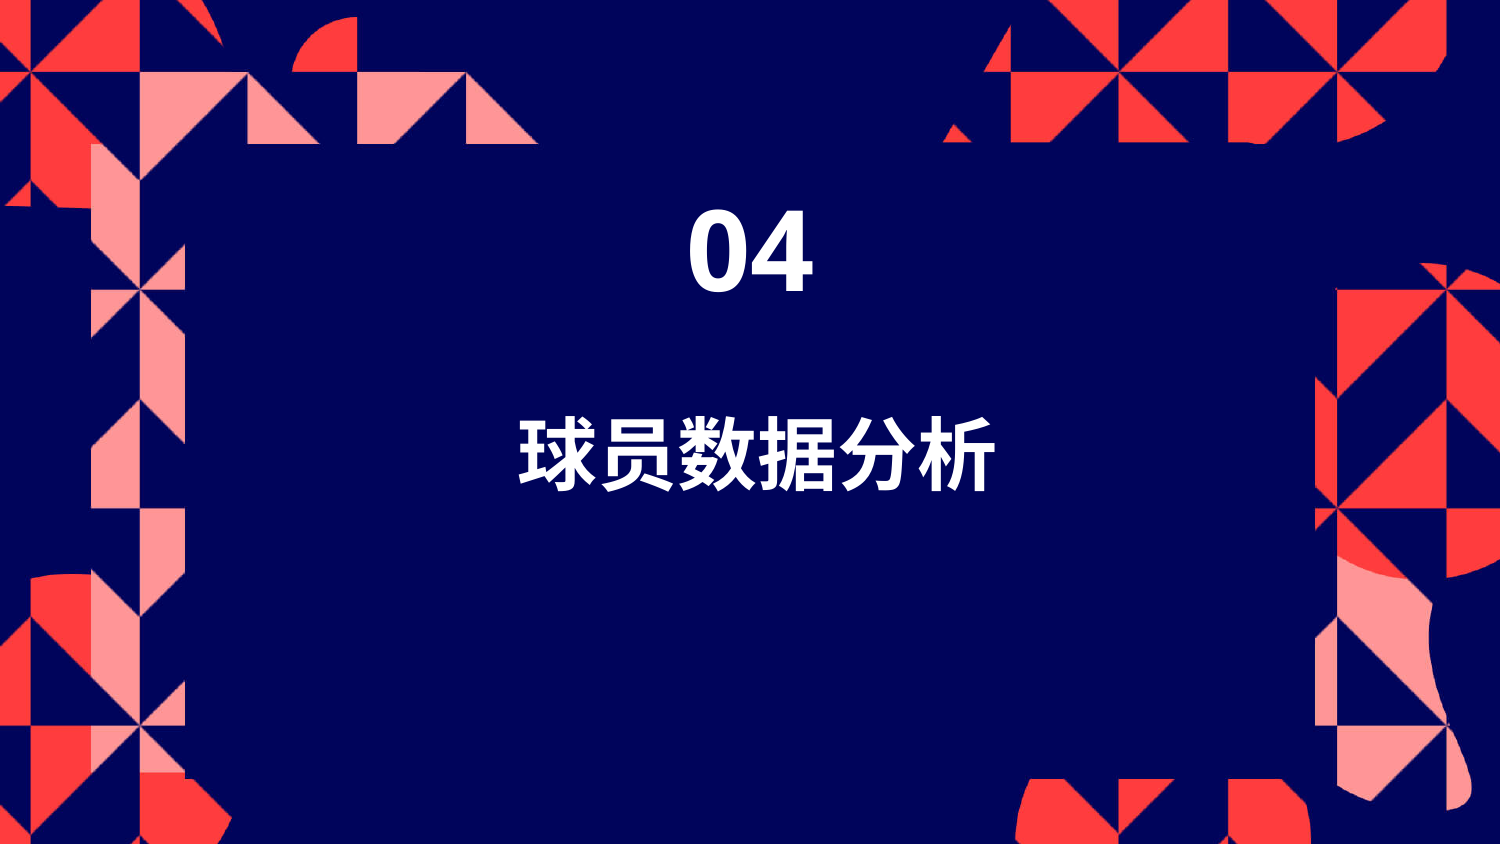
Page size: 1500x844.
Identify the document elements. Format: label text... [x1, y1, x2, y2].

picture [0, 0, 1500, 844]
text_box 球员数据分析 [339, 396, 1176, 672]
text_box 04 [631, 171, 870, 376]
